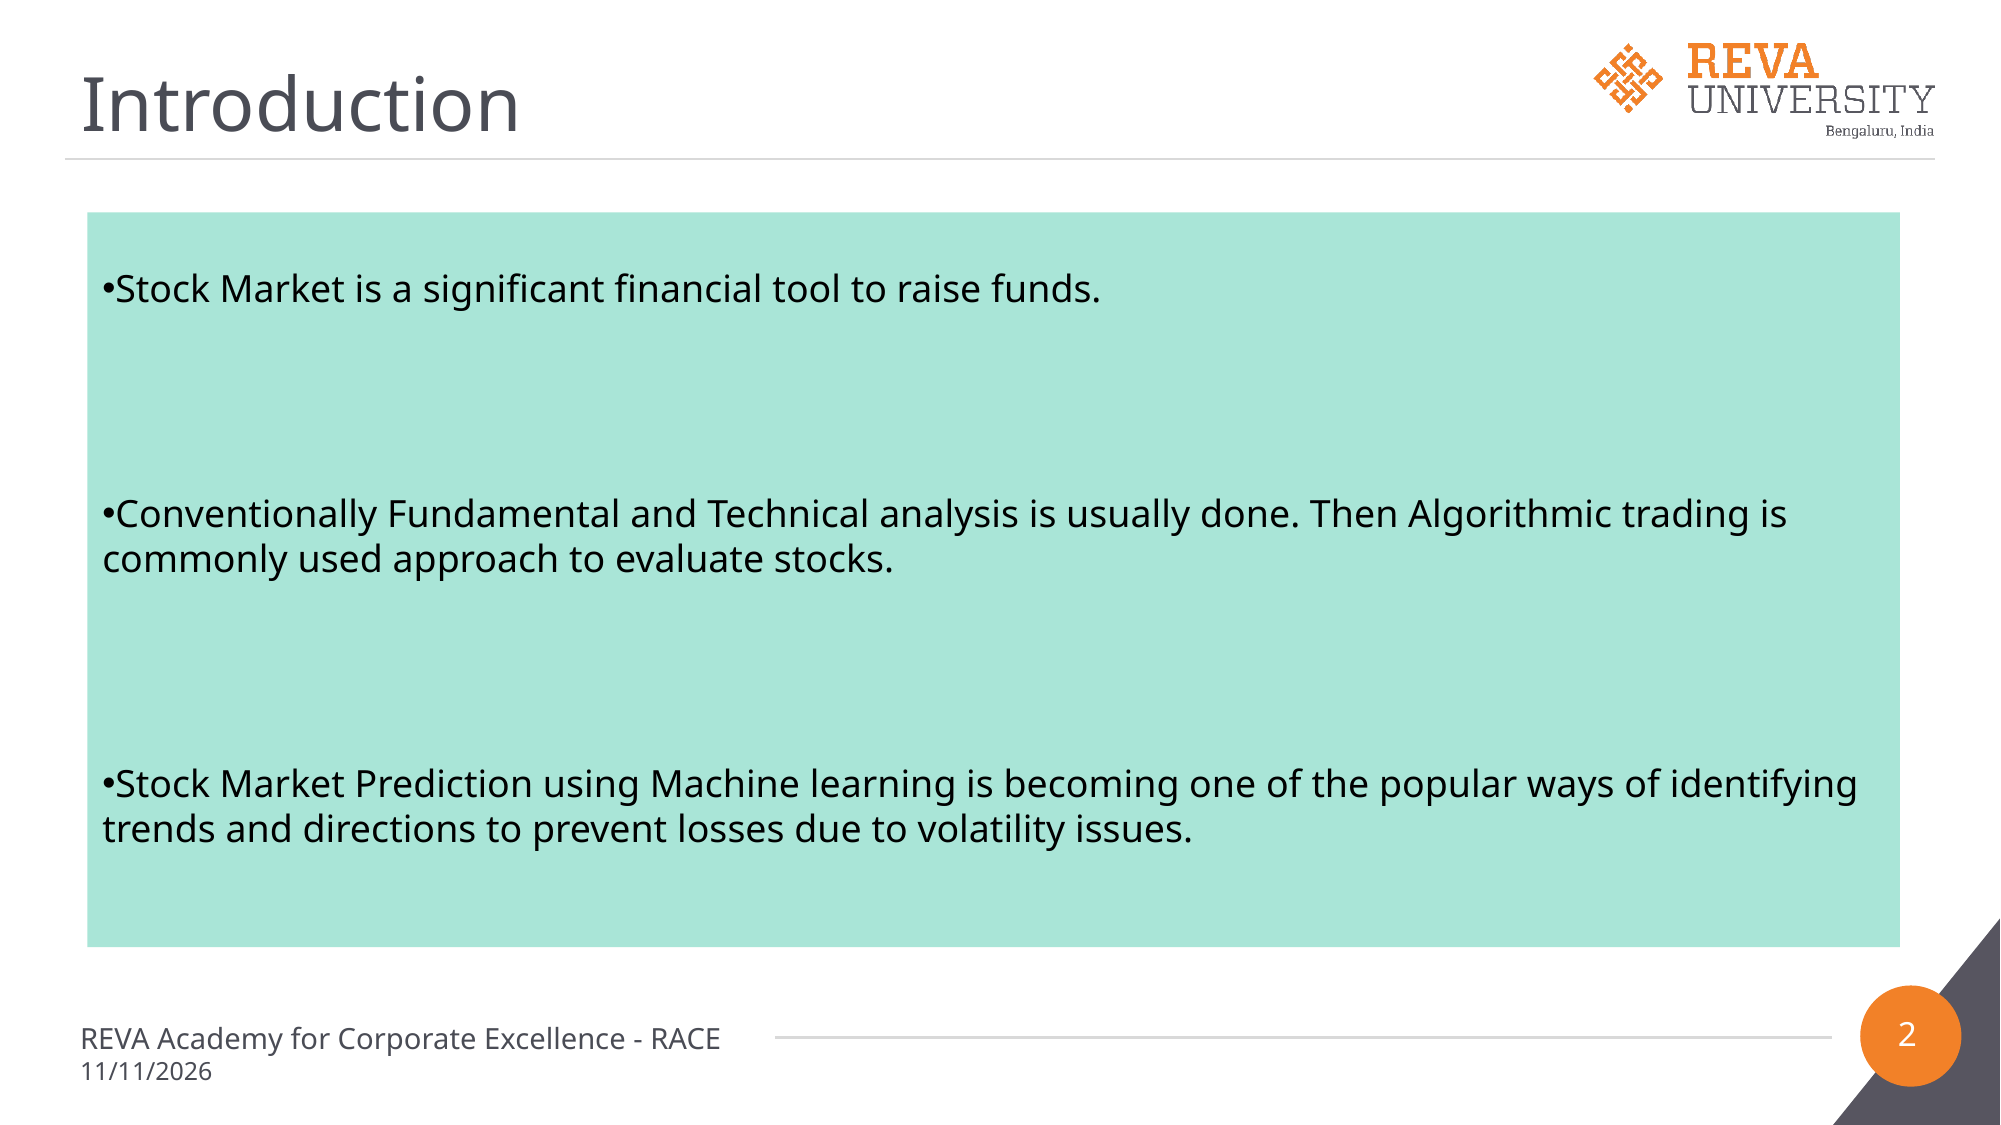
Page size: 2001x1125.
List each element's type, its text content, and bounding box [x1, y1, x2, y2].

title Introduction [66, 45, 1304, 159]
slide_number 2 [1858, 985, 1957, 1087]
picture [1593, 43, 1935, 141]
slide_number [65, 1025, 803, 1085]
text_box Stock Market is a significant financial tool to raise funds. Conventionally Fundamental and Technical analysis is usually done. Then Algorithmic trading is commonly used approach to evaluate stocks. Stock Market Prediction using Machine learning is becoming one of the popular ways of identifying trends and directions to prevent losses due to volatility issues. [87, 212, 1900, 948]
